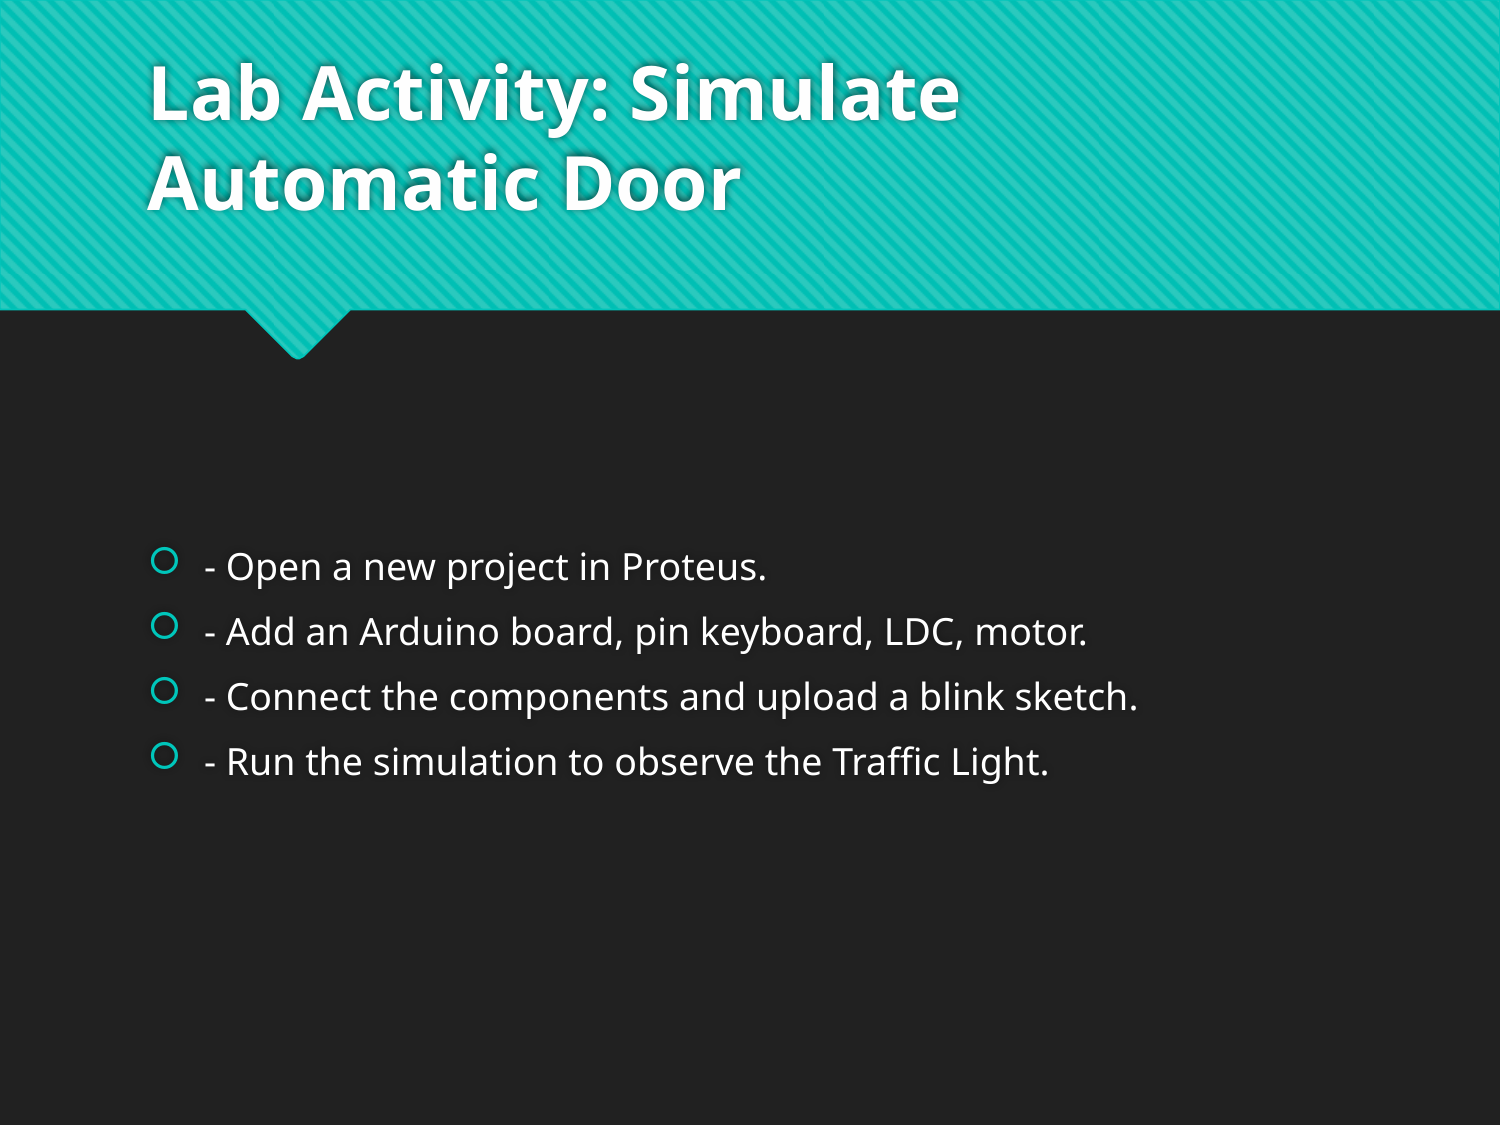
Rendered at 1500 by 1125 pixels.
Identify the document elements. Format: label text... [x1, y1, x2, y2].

list - Open a new project in Proteus. - Add an Arduino board, pin keyboard, LDC, motor. - Connect the components and upload a blink sketch. - Run the simulation to observe the Traffic Light. [132, 364, 1368, 962]
title Lab Activity: Simulate Automatic Door [132, 73, 1368, 233]
